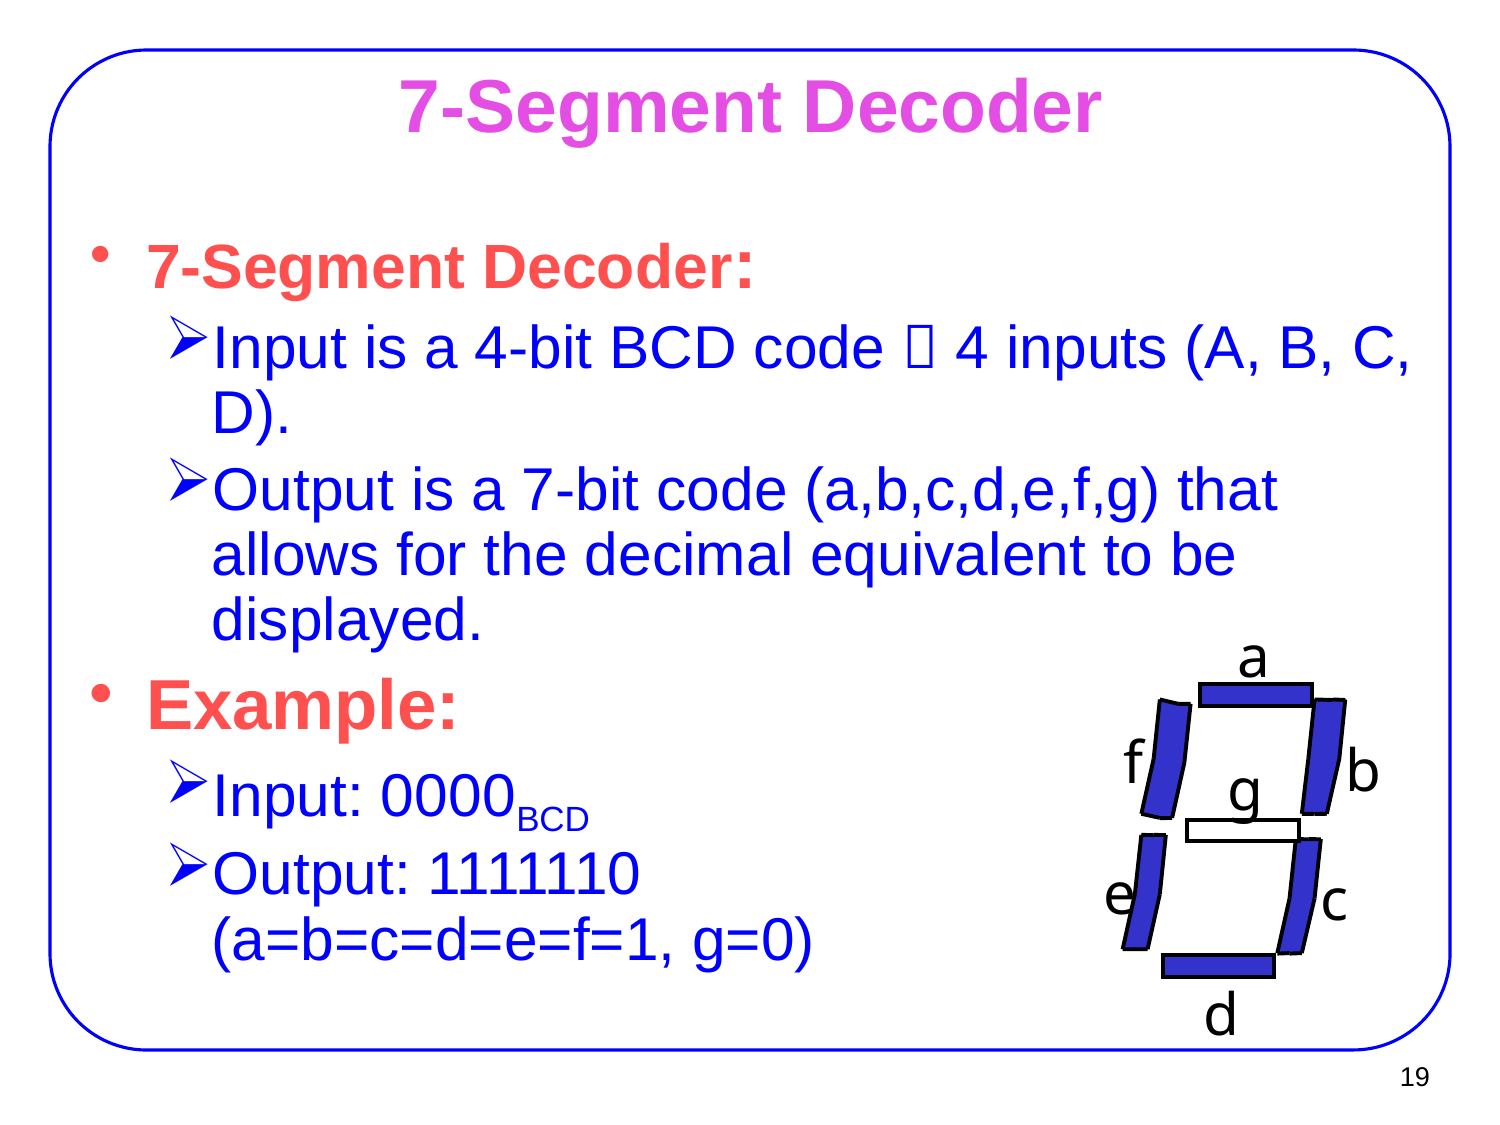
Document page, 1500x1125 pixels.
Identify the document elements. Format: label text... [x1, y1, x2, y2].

text_box 7-Segment Decoder: Input is a 4-bit BCD code  4 inputs (A, B, C, D). Output is a 7-bit code (a,b,c,d,e,f,g) that allows for the decimal equivalent to be displayed. Example: Input: 0000BCD Output: 1111110 (a=b=c=d=e=f=1, g=0) [75, 219, 1463, 963]
title 7-Segment Decoder [113, 66, 1389, 140]
slide_number 19 [1351, 1047, 1444, 1104]
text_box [1103, 618, 1388, 1048]
